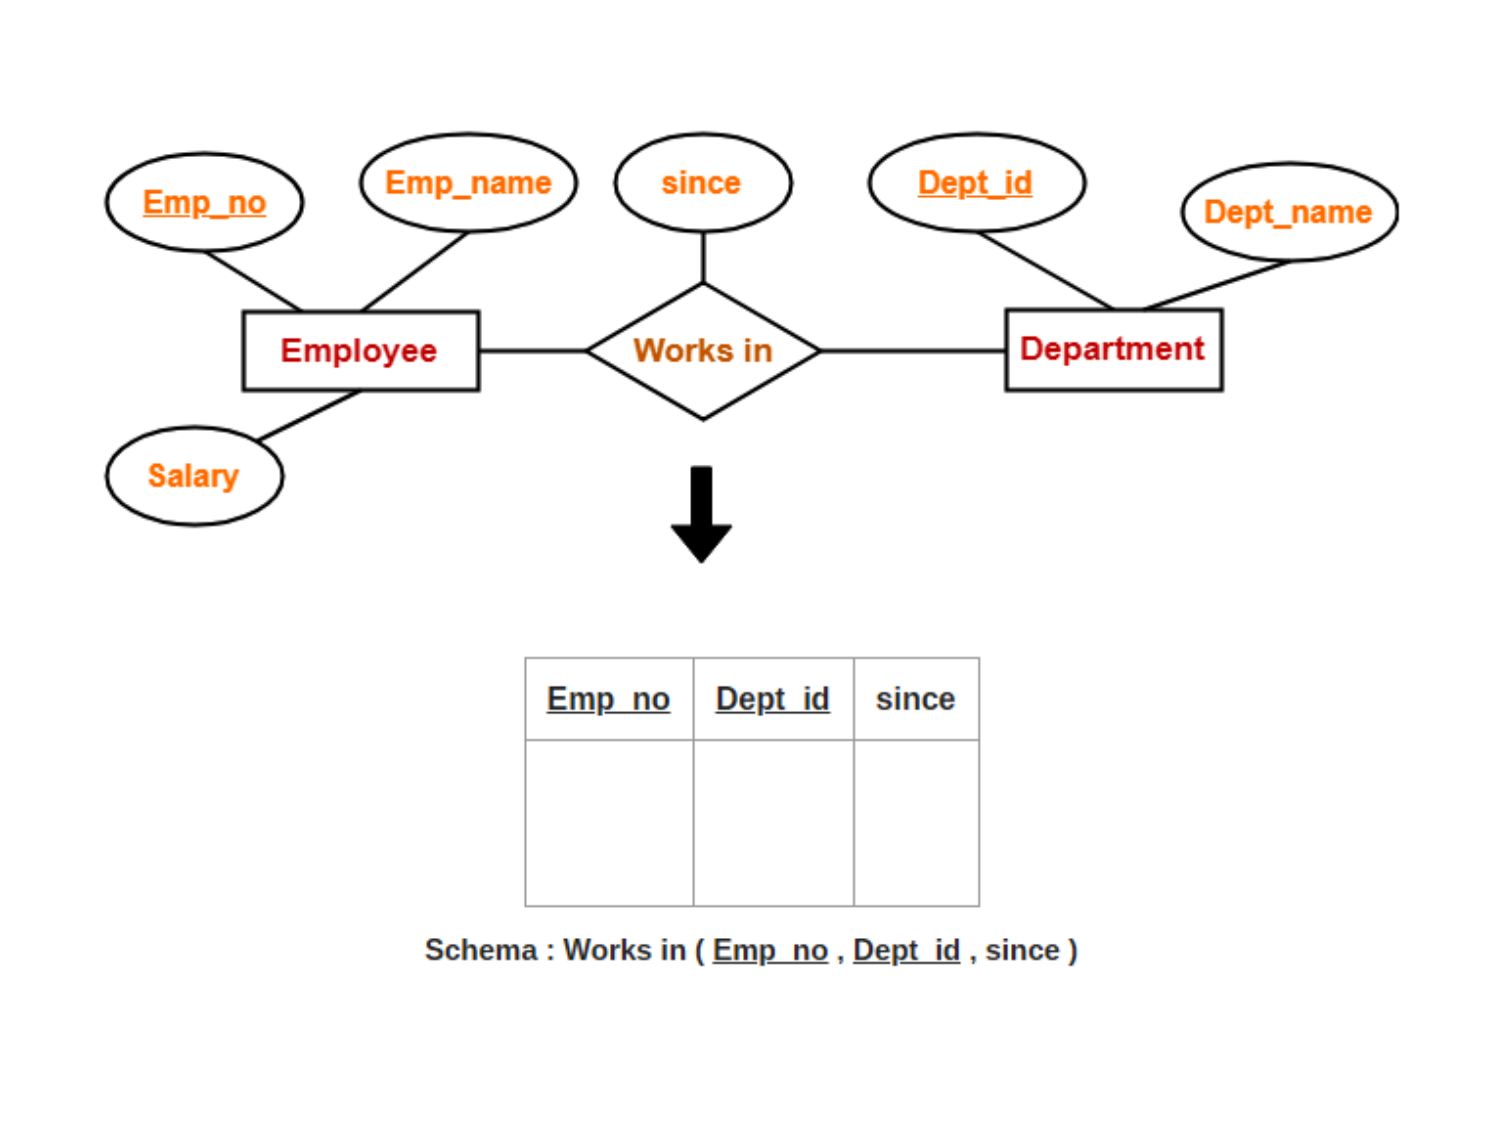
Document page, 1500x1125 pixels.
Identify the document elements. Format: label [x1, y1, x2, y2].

list [74, 112, 1413, 982]
